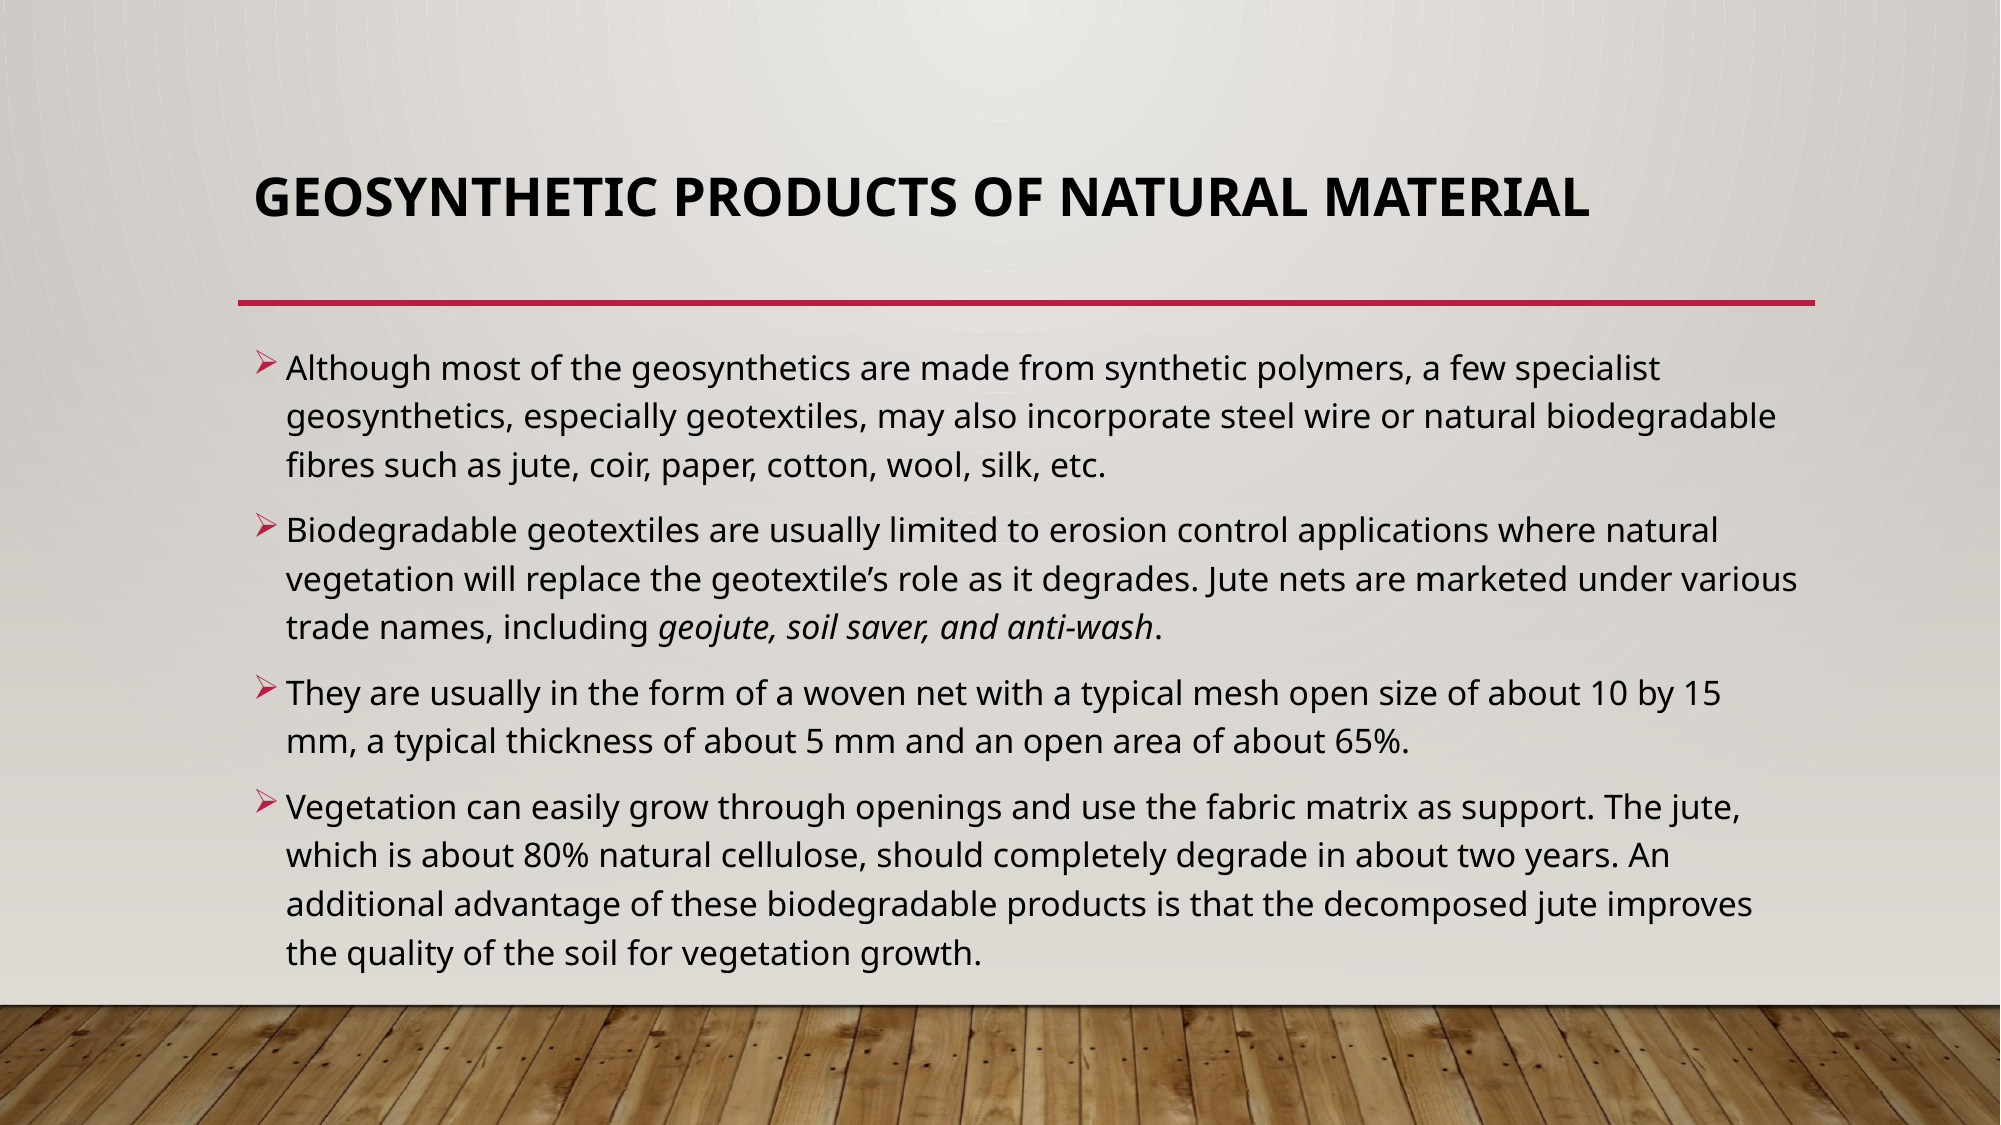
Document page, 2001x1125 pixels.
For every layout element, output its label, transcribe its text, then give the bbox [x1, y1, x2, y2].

picture [0, 1005, 2000, 1125]
title Geosynthetic products of natural material [238, 163, 1814, 305]
list Although most of the geosynthetics are made from synthetic polymers, a few specialist geosynthetics, especially geotextiles, may also incorporate steel wire or natural biodegradable fibres such as jute, coir, paper, cotton, wool, silk, etc. Biodegradable geotextiles are usually limited to erosion control applications where natural vegetation will replace the geotextile’s role as it degrades. Jute nets are marketed under various trade names, including geojute, soil saver, and anti-wash. They are usually in the form of a woven net with a typical mesh open size of about 10 by 15 mm, a typical thickness of about 5 mm and an open area of about 65%. Vegetation can easily grow through openings and use the fabric matrix as support. The jute, which is about 80% natural cellulose, should completely degrade in about two years. An additional advantage of these biodegradable products is that the decomposed jute improves the quality of the soil for vegetation growth. [238, 330, 1814, 994]
